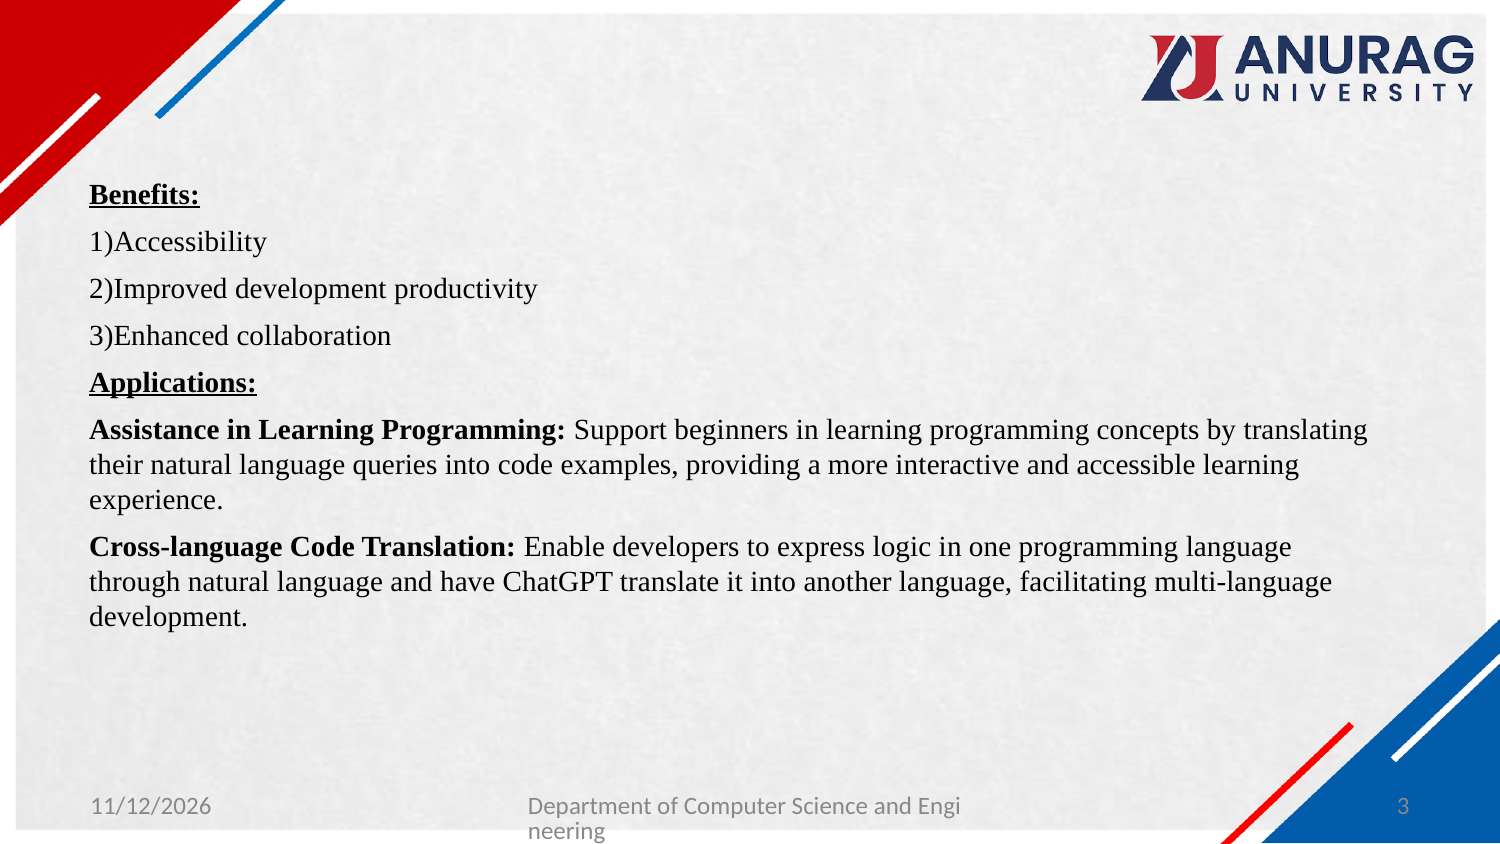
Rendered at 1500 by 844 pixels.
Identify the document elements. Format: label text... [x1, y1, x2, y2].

picture [0, 0, 1500, 844]
list Benefits: 1)Accessibility 2)Improved development productivity 3)Enhanced collaboration Applications: Assistance in Learning Programming: Support beginners in learning programming concepts by translating their natural language queries into code examples, providing a more interactive and accessible learning experience. Cross-language Code Translation: Enable developers to express logic in one programming language through natural language and have ChatGPT translate it into another language, facilitating multi-language development. [73, 167, 1388, 725]
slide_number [75, 782, 425, 827]
slide_number 3 [1074, 782, 1425, 827]
footer Department of Computer Science and Engineering [512, 782, 988, 827]
